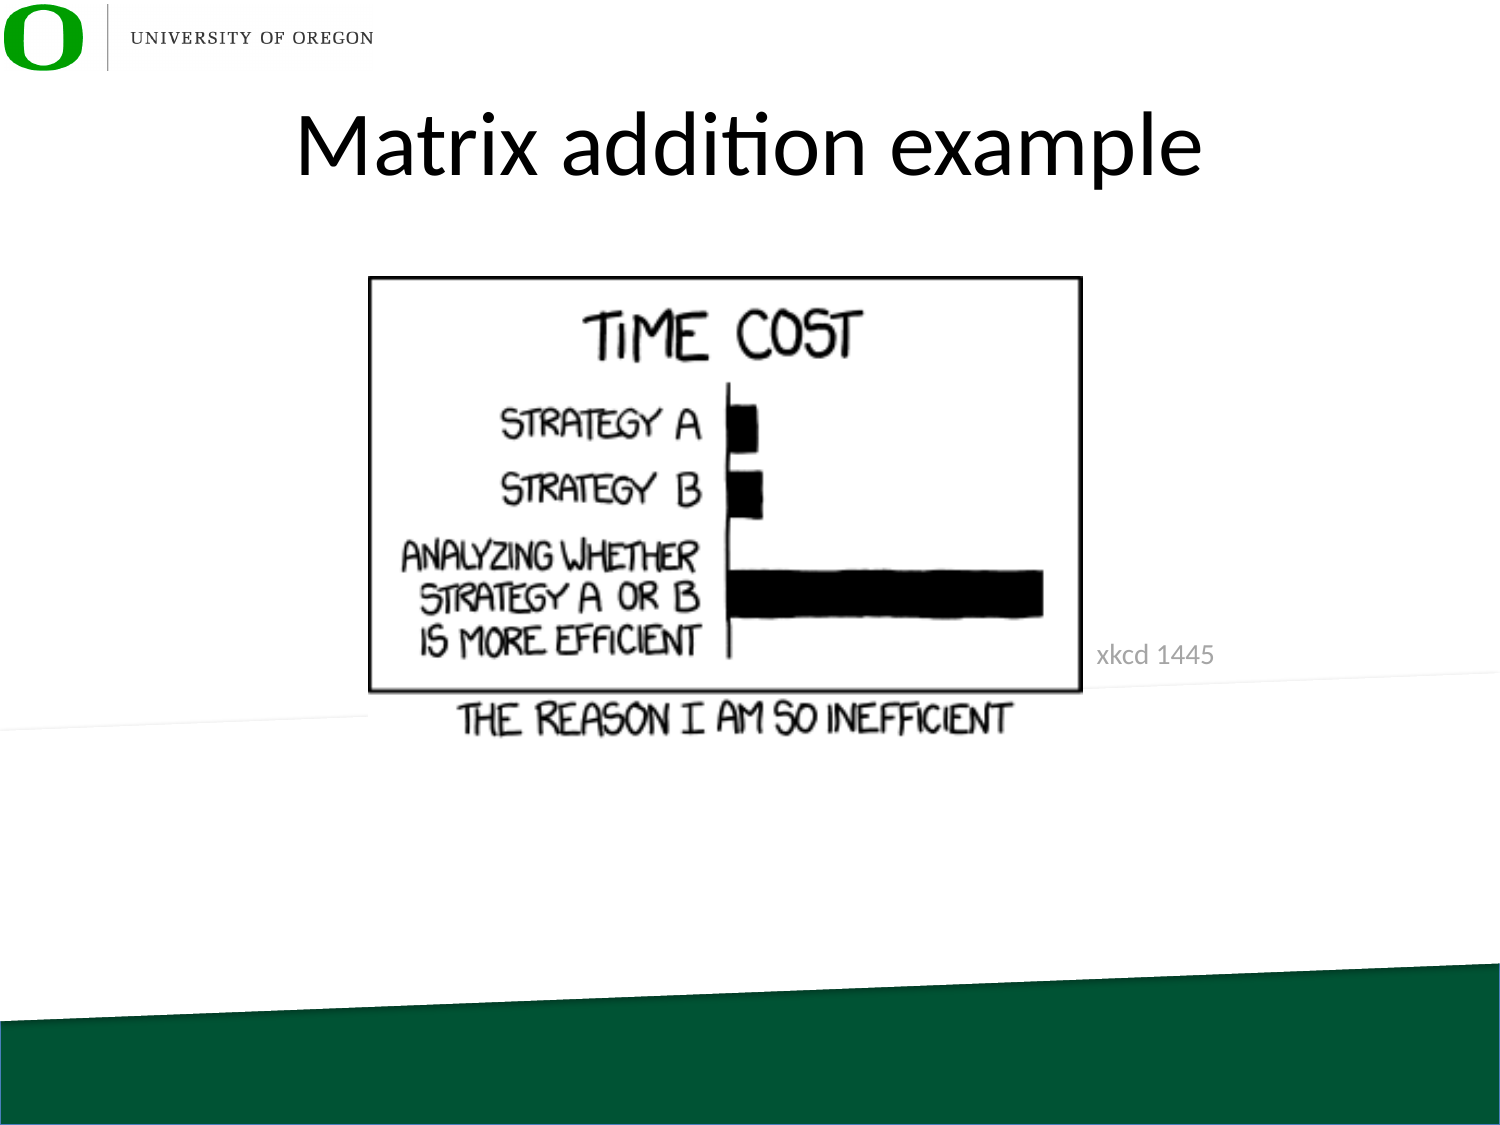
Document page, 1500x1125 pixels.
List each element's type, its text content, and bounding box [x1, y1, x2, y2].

picture [4, 4, 373, 71]
text_box xkcd 1445 [1087, 628, 1421, 678]
picture [368, 276, 1083, 743]
title Matrix addition example [75, 45, 1425, 233]
